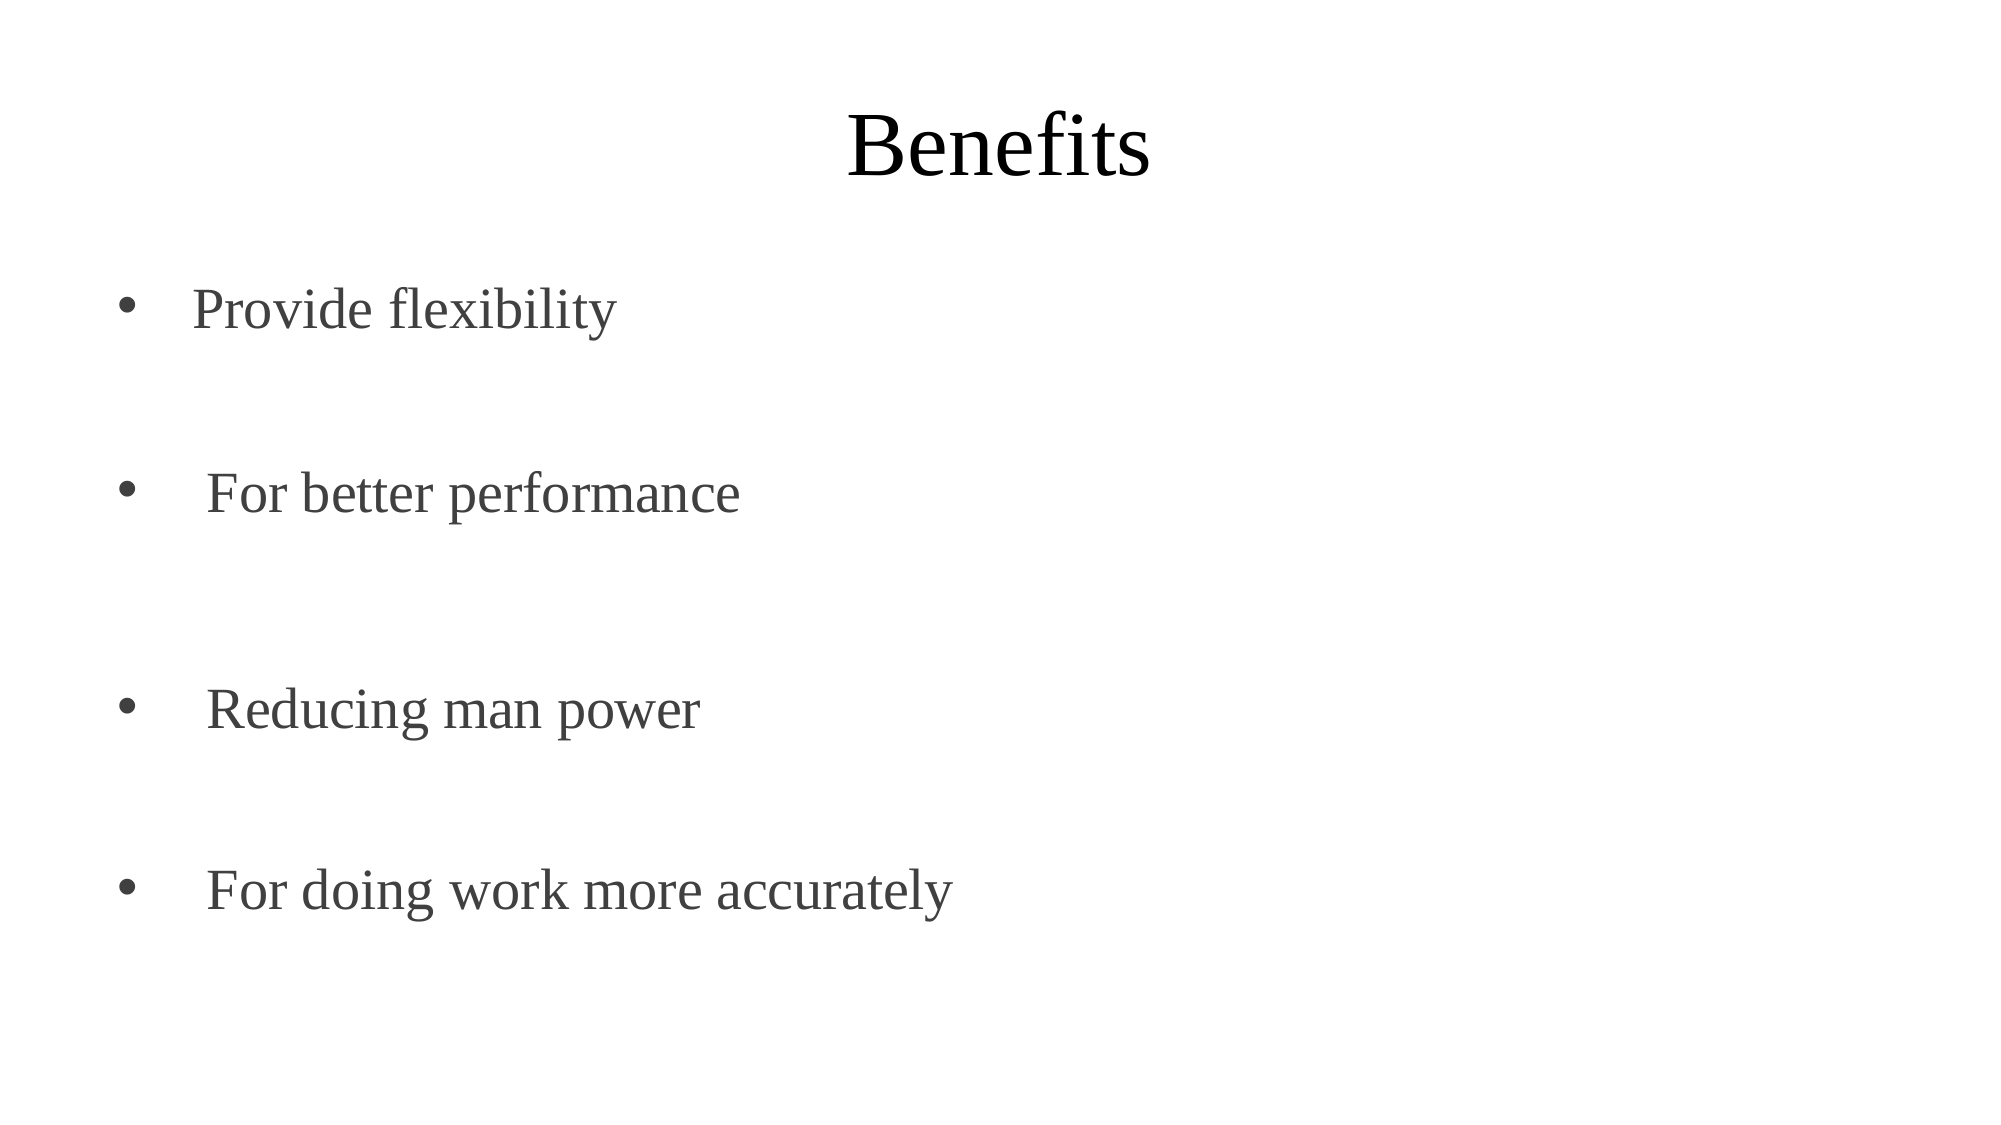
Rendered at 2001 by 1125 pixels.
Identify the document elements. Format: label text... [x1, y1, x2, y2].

list Provide flexibility For better performance Reducing man power For doing work more accurately [99, 262, 1900, 1005]
title Benefits [99, 45, 1900, 233]
